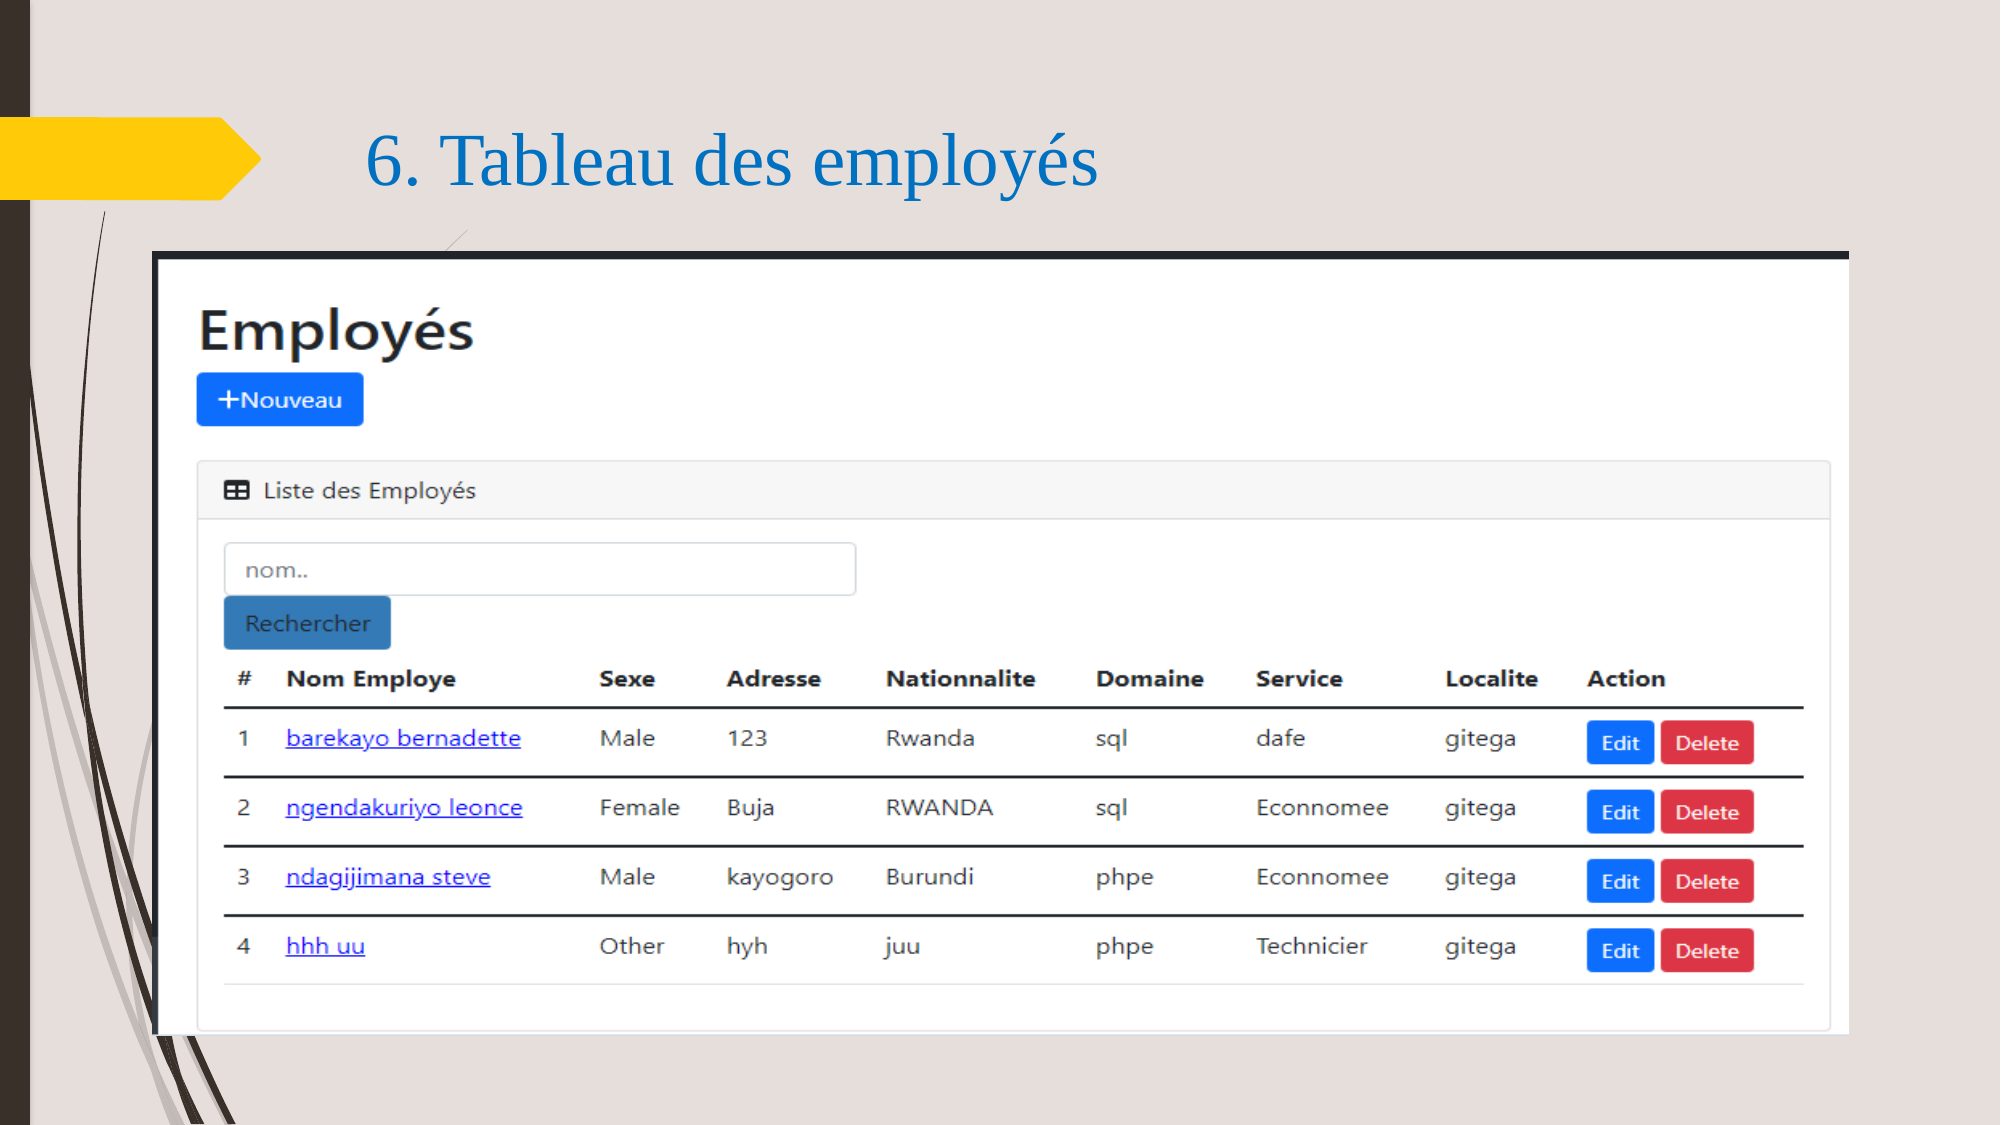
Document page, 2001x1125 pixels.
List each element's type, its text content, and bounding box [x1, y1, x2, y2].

picture [151, 251, 1849, 1036]
title 6. Tableau des employés [350, 102, 1794, 218]
